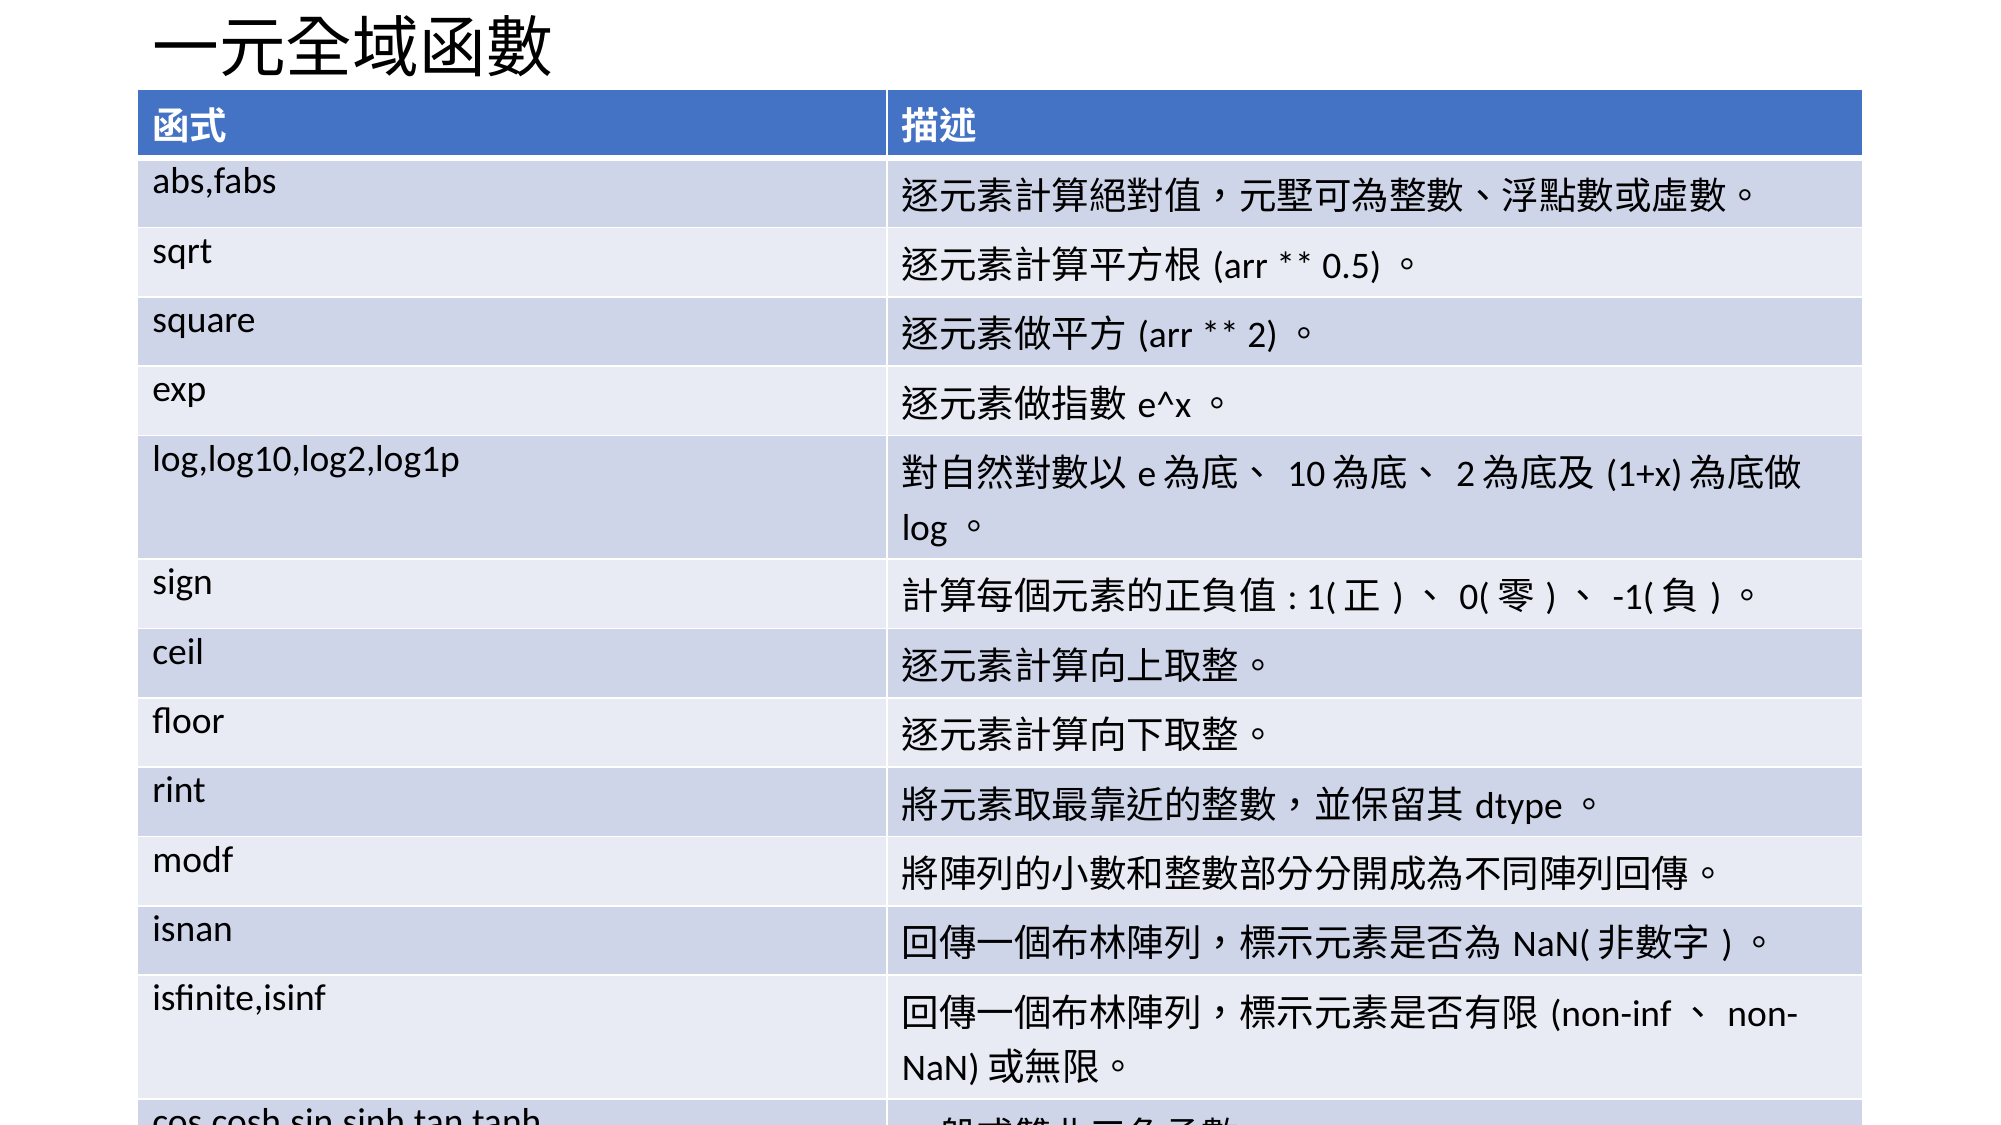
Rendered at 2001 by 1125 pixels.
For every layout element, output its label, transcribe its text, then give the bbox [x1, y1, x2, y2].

table_cell 逐元素計算向上取整。 [888, 629, 1862, 697]
table_cell 將元素取最靠近的整數，並保留其dtype。 [888, 768, 1862, 836]
table_cell 逐元素計算向下取整。 [888, 699, 1862, 766]
table_cell sign [138, 560, 886, 628]
table_cell 計算每個元素的正負值: 1(正)、0(零)、-1(負)。 [888, 560, 1862, 628]
table_cell 逐元素做指數e^x。 [888, 367, 1862, 435]
table_cell square [138, 298, 886, 365]
table_cell modf [138, 837, 886, 905]
table_cell 一般或雙曲三角函數。 [888, 1100, 1862, 1125]
table_cell rint [138, 768, 886, 836]
table_header 描述 [888, 90, 1862, 155]
table_cell sqrt [138, 228, 886, 296]
table_cell 回傳一個布林陣列，標示元素是否有限(non-inf、non-NaN)或無限。 [888, 976, 1862, 1098]
title 一元全域函數 [137, 0, 1863, 88]
table_cell abs,fabs [138, 161, 886, 227]
table_cell isnan [138, 907, 886, 974]
table_cell 將陣列的小數和整數部分分開成為不同陣列回傳。 [888, 837, 1862, 905]
table_cell exp [138, 367, 886, 435]
table_cell 逐元素做平方(arr ** 2)。 [888, 298, 1862, 365]
table_cell 逐元素計算絕對值，元墅可為整數、浮點數或虛數。 [888, 161, 1862, 227]
table_cell ceil [138, 629, 886, 697]
table_cell 逐元素計算平方根(arr ** 0.5)。 [888, 228, 1862, 296]
table_cell floor [138, 699, 886, 766]
table_cell log,log10,log2,log1p [138, 436, 886, 558]
table_cell 回傳一個布林陣列，標示元素是否為NaN(非數字)。 [888, 907, 1862, 974]
table_cell isfinite,isinf [138, 976, 886, 1098]
table_cell 對自然對數以e為底、10為底、2為底及(1+x)為底做log。 [888, 436, 1862, 558]
table_cell cos,cosh,sin,sinh,tan,tanh [138, 1100, 886, 1125]
table_header 函式 [138, 90, 886, 155]
